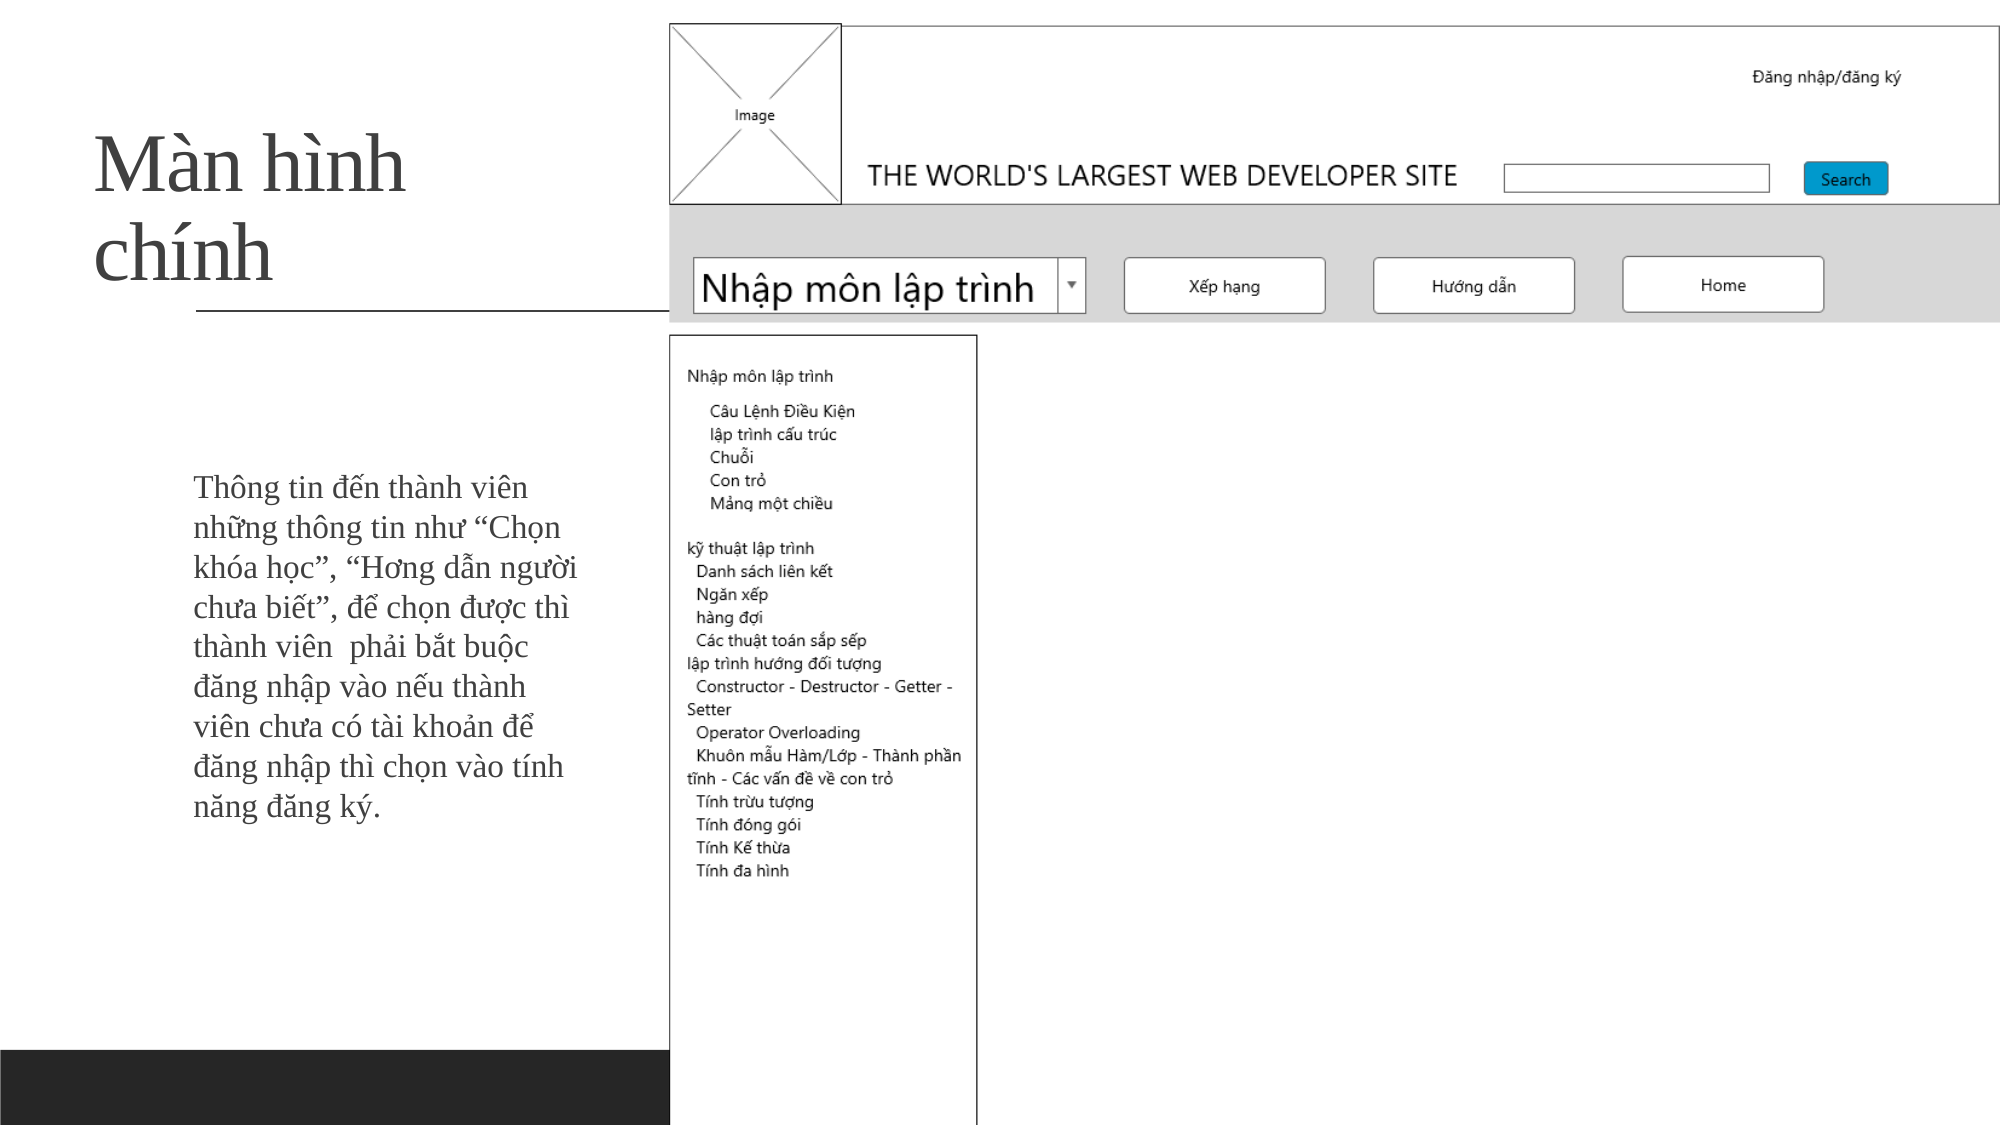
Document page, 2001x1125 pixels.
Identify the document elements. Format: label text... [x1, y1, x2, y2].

text_box Thông tin đến thành viên những thông tin như “Chọn khóa học”, “Hơng dẫn người chưa biết”, để chọn được thì thành viên phải bắt buộc đăng nhập vào nếu thành viên chưa có tài khoản để đăng nhập thì chọn vào tính năng đăng ký. [80, 457, 587, 1001]
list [668, 0, 2000, 1125]
title Màn hình chính [78, 84, 587, 407]
